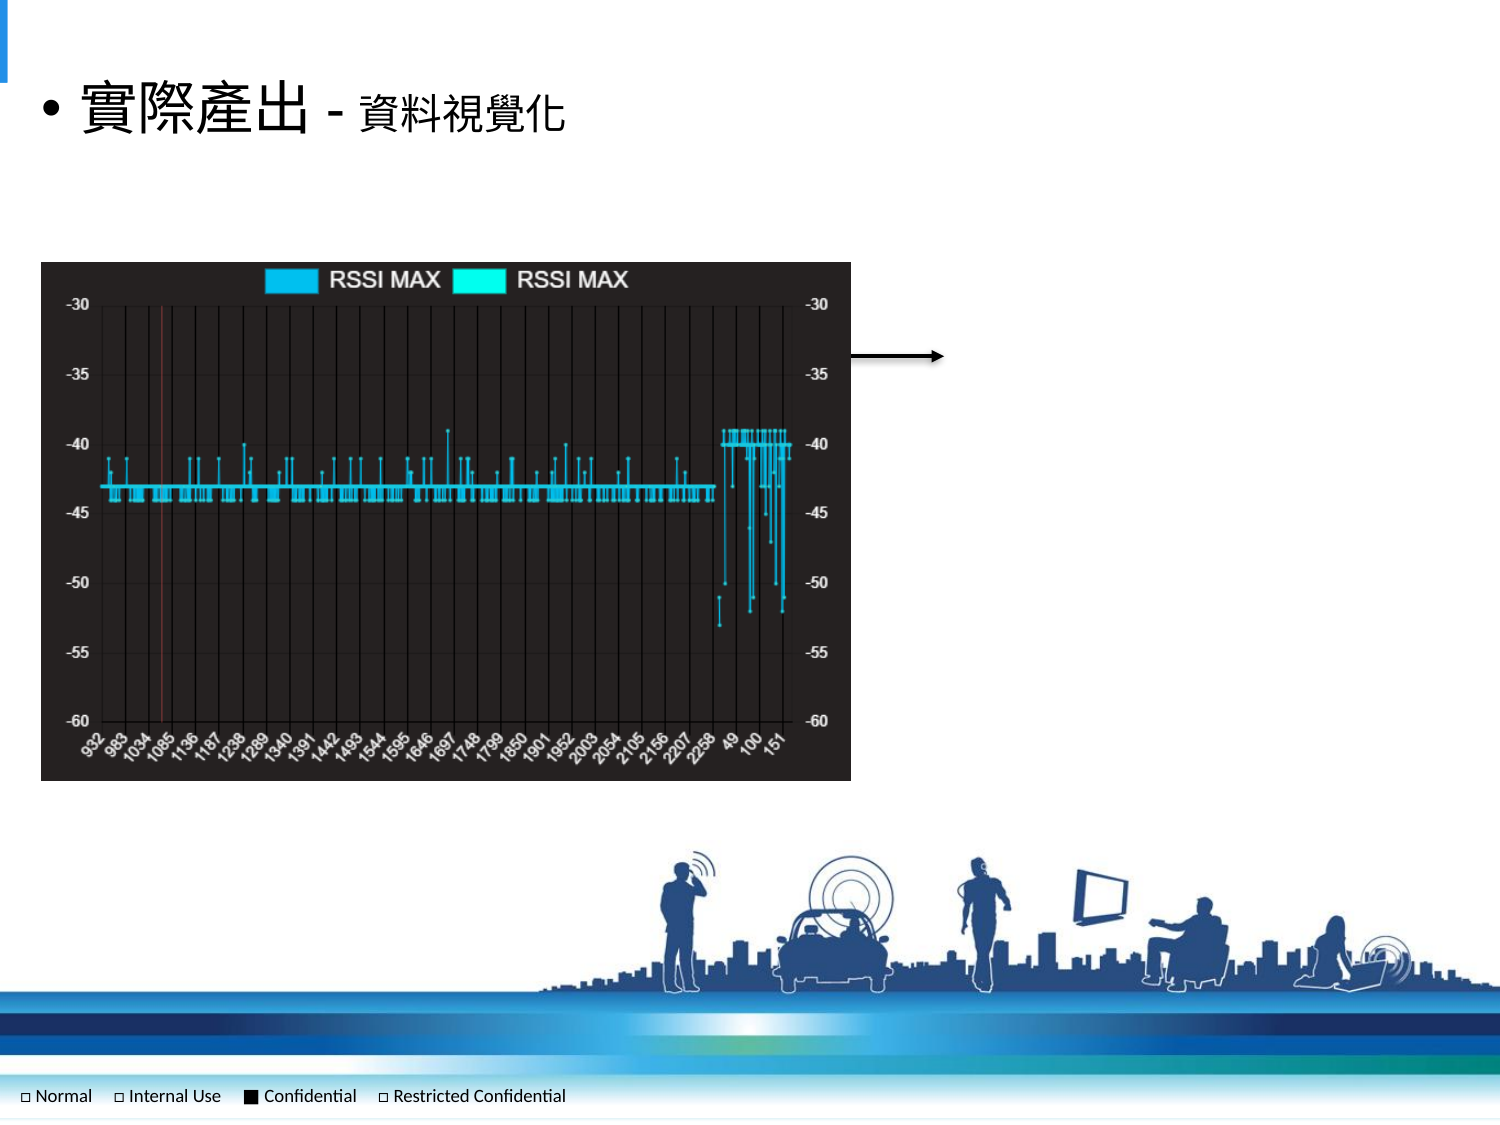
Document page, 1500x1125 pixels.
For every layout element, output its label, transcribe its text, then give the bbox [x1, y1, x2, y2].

picture [0, 840, 1500, 1125]
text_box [41, 261, 945, 781]
subtitle 實際產出-資料視覺化 [41, 21, 608, 200]
